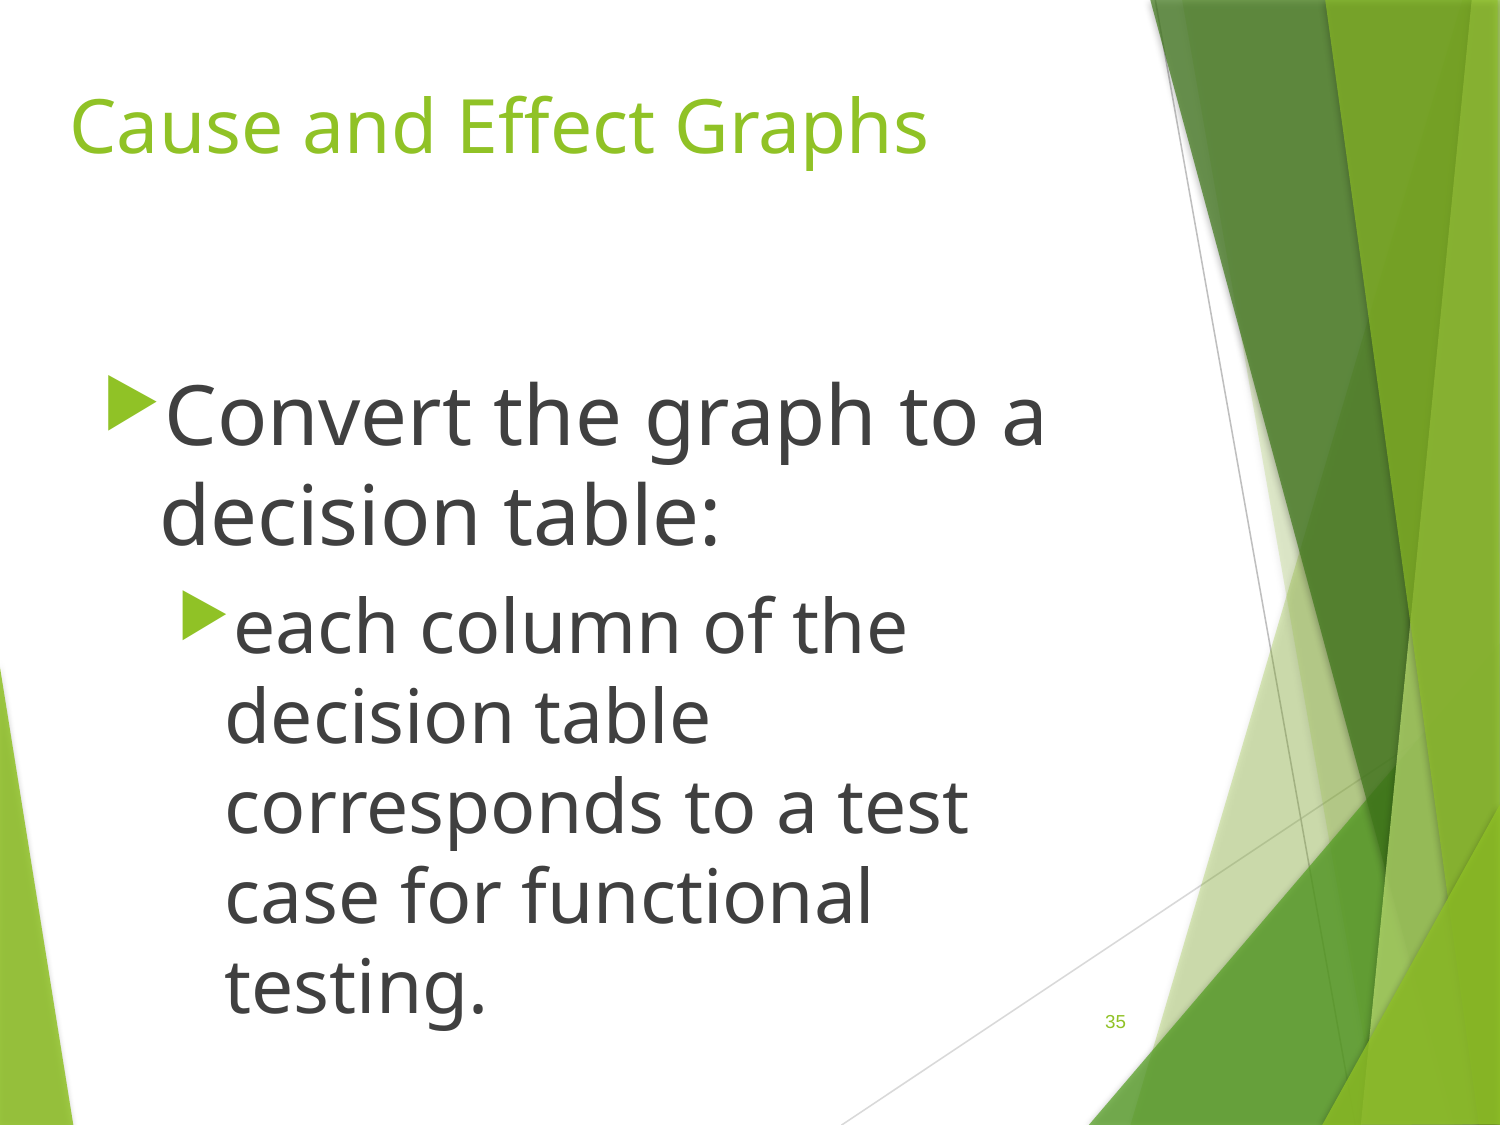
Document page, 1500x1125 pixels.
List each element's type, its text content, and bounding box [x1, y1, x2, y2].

slide_number 35 [1057, 992, 1142, 1051]
list Convert the graph to a decision table: each column of the decision table corresponds to a test case for functional testing. [99, 354, 1142, 992]
title Cause and Effect Graphs [66, 29, 1342, 217]
